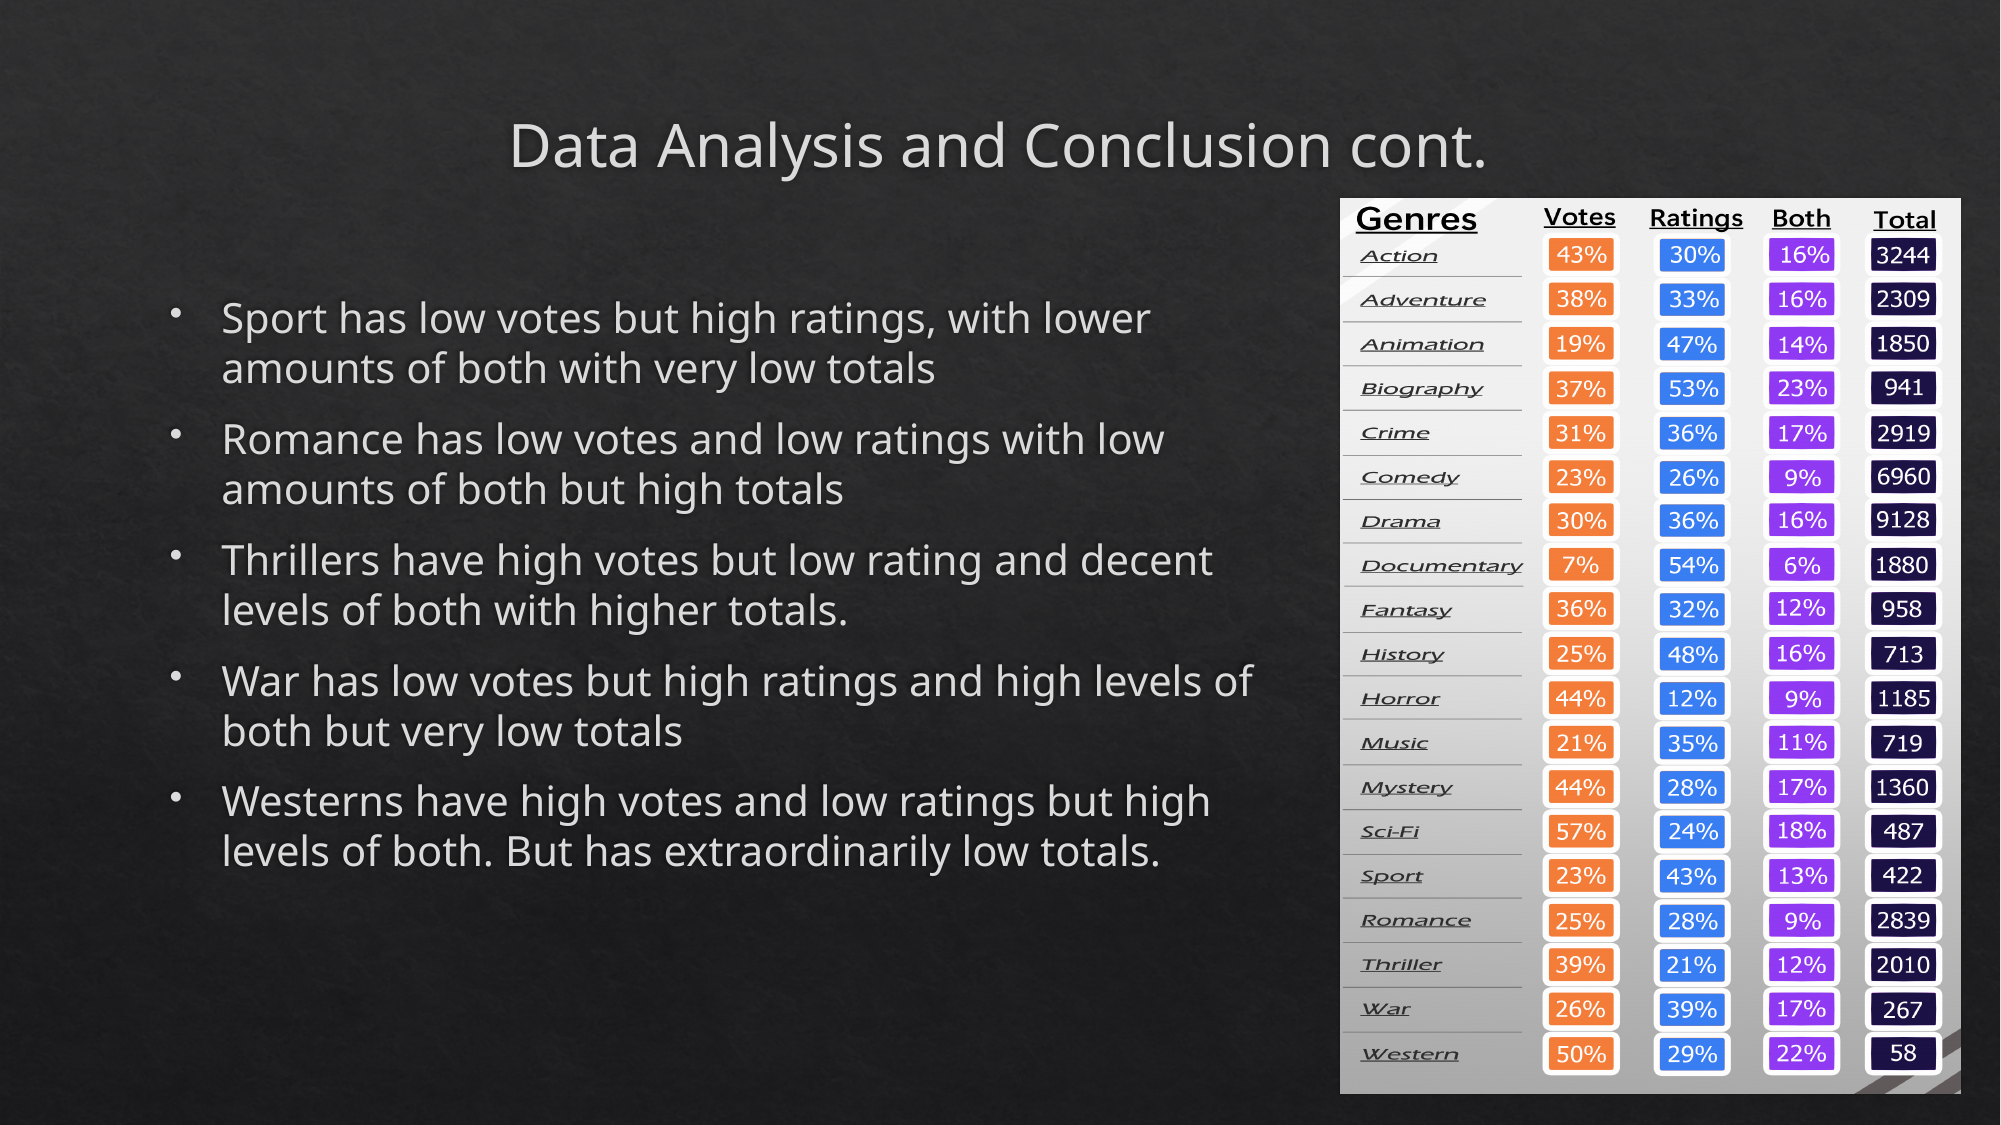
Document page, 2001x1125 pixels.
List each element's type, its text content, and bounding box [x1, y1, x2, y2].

picture [1340, 198, 1962, 1095]
title Data Analysis and Conclusion cont. [149, 99, 1849, 260]
list Sport has low votes but high ratings, with lower amounts of both with very low totals Romance has low votes and low ratings with low amounts of both but high totals Thrillers have high votes but low rating and decent levels of both with higher totals. War has low votes but high ratings and high levels of both but very low totals Westerns have high votes and low ratings but high levels of both. But has extraordinarily low totals. [149, 284, 1332, 950]
